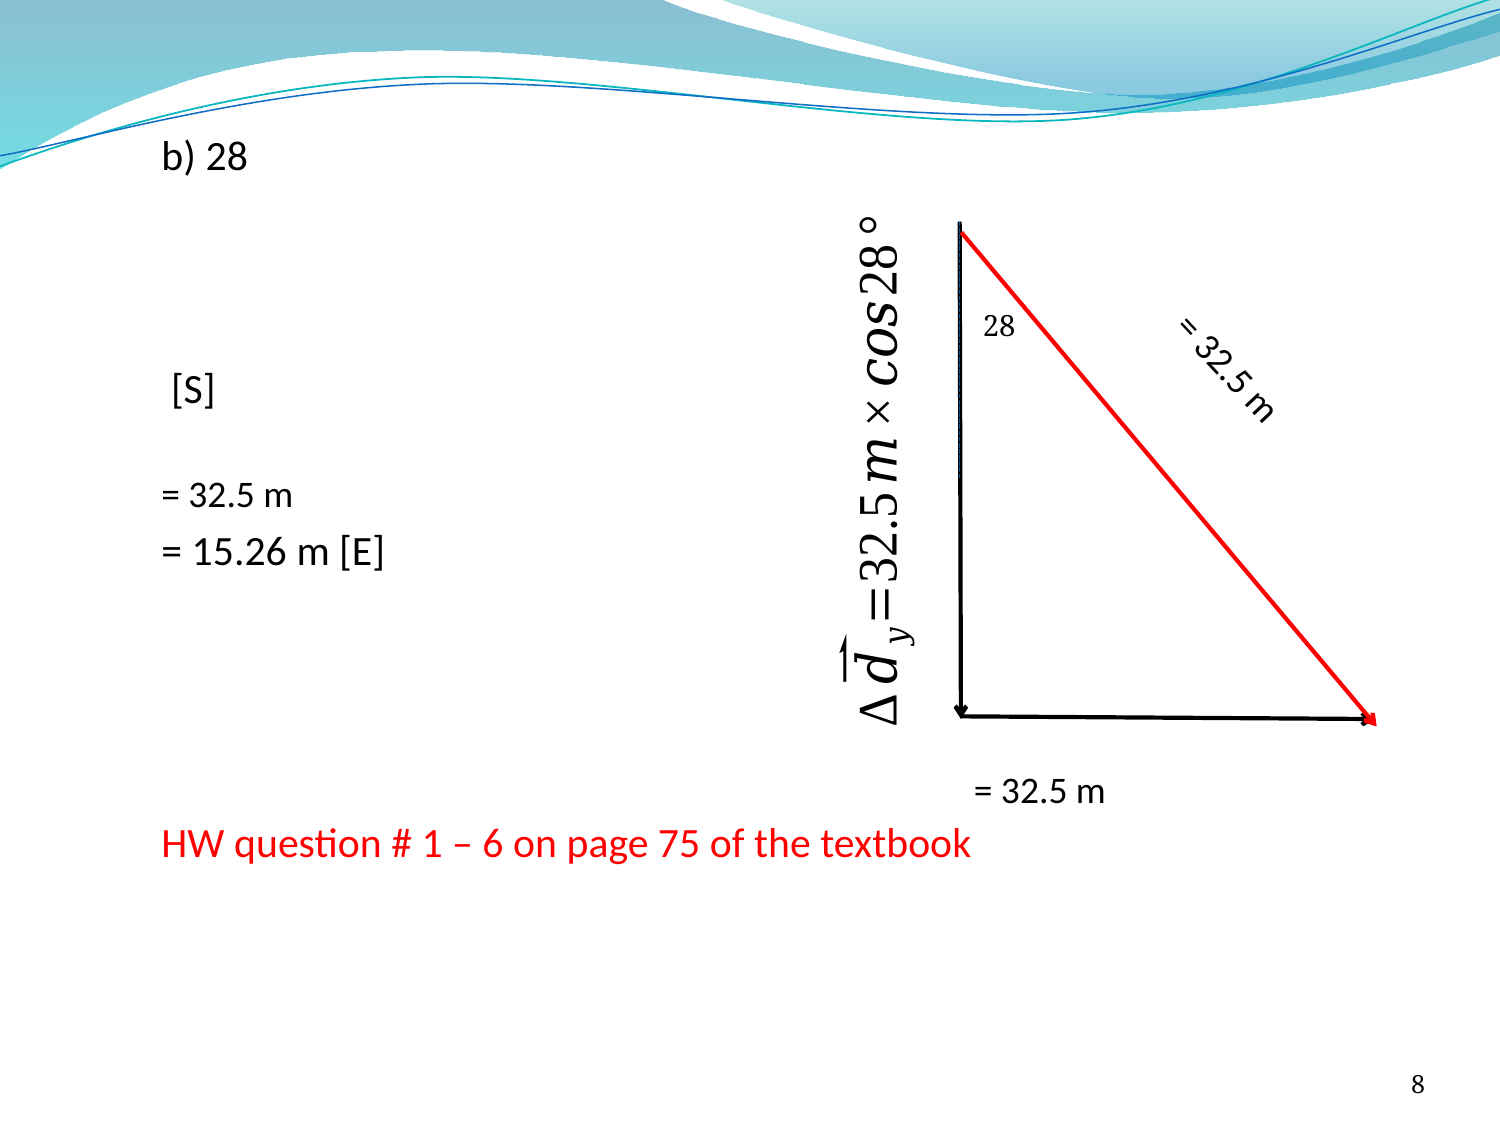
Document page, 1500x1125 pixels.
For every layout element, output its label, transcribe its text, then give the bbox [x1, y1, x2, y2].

slide_number 8 [1299, 1042, 1425, 1103]
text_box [961, 232, 1377, 727]
